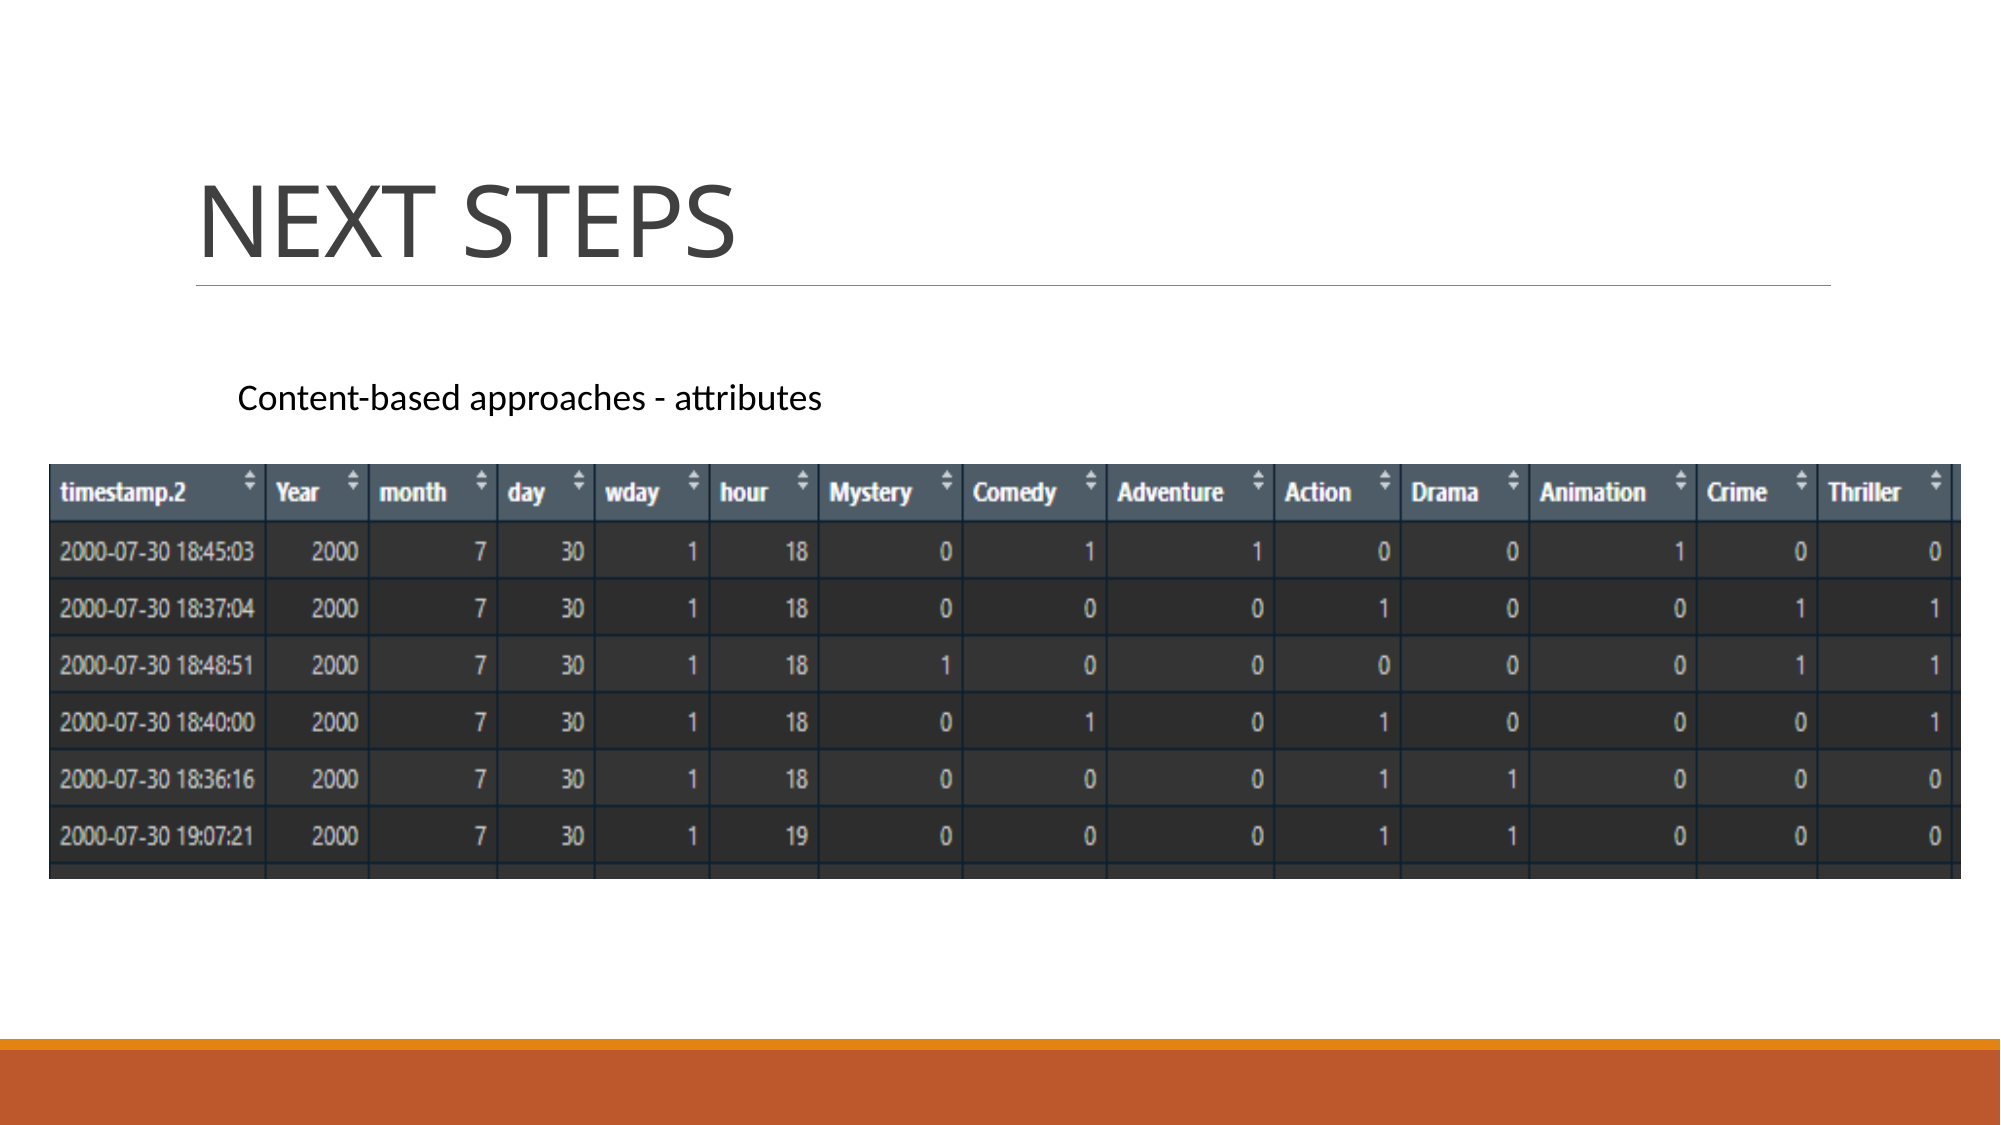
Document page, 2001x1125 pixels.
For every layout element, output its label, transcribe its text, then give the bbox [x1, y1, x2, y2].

title NEXT STEPS [180, 47, 1830, 285]
text_box Content-based approaches - attributes [223, 365, 1781, 425]
picture [48, 464, 1962, 880]
